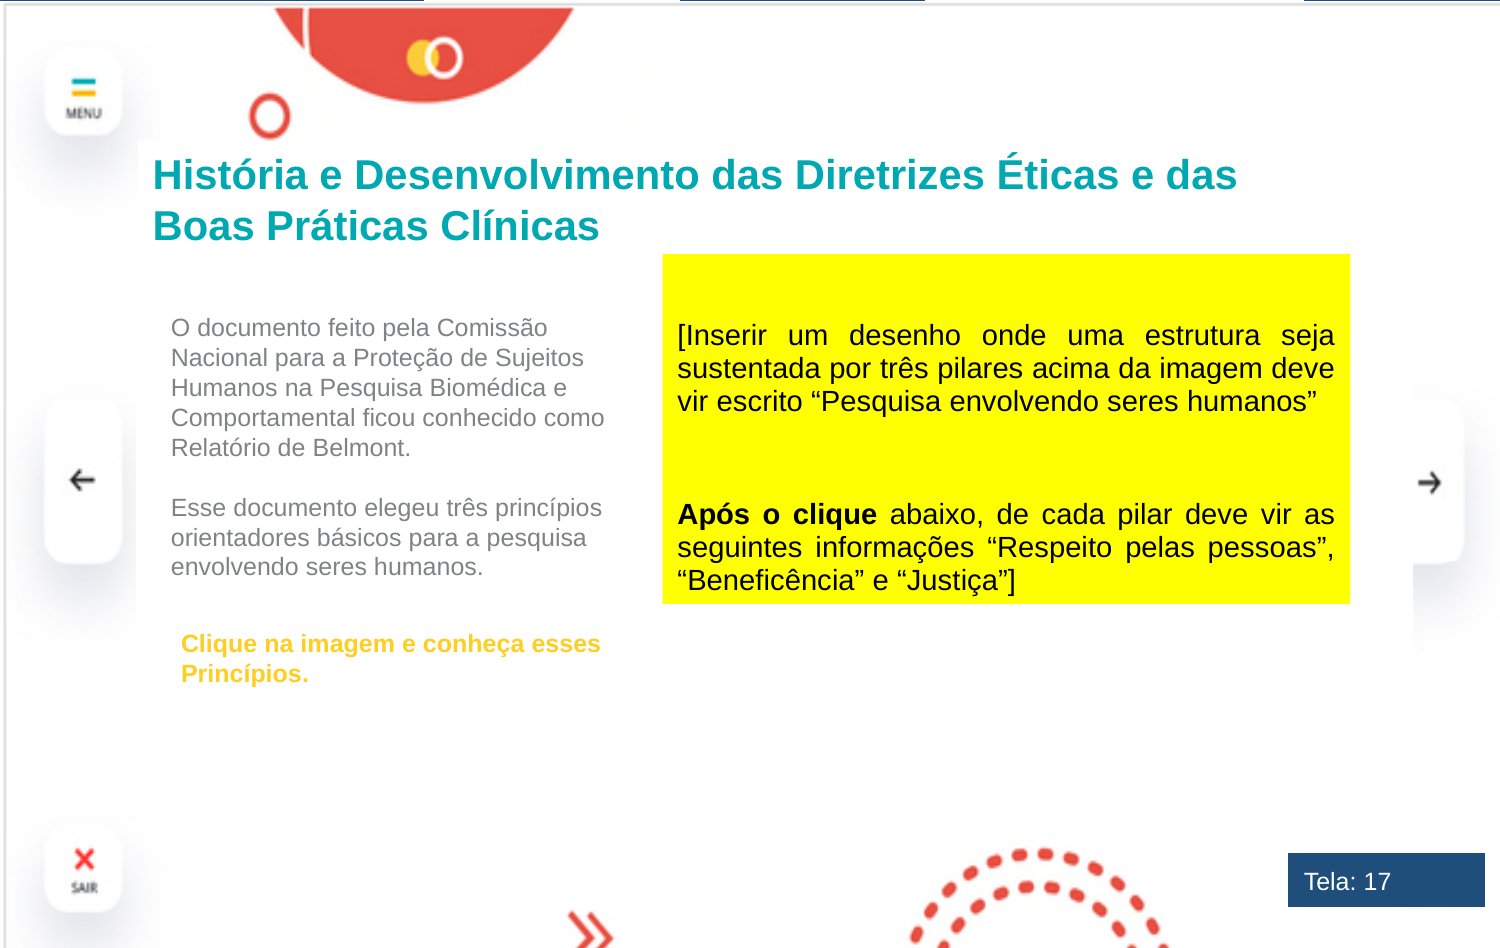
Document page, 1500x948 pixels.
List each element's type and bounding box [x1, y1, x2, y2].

picture [1412, 406, 1471, 561]
text_box [0, 0, 1500, 948]
